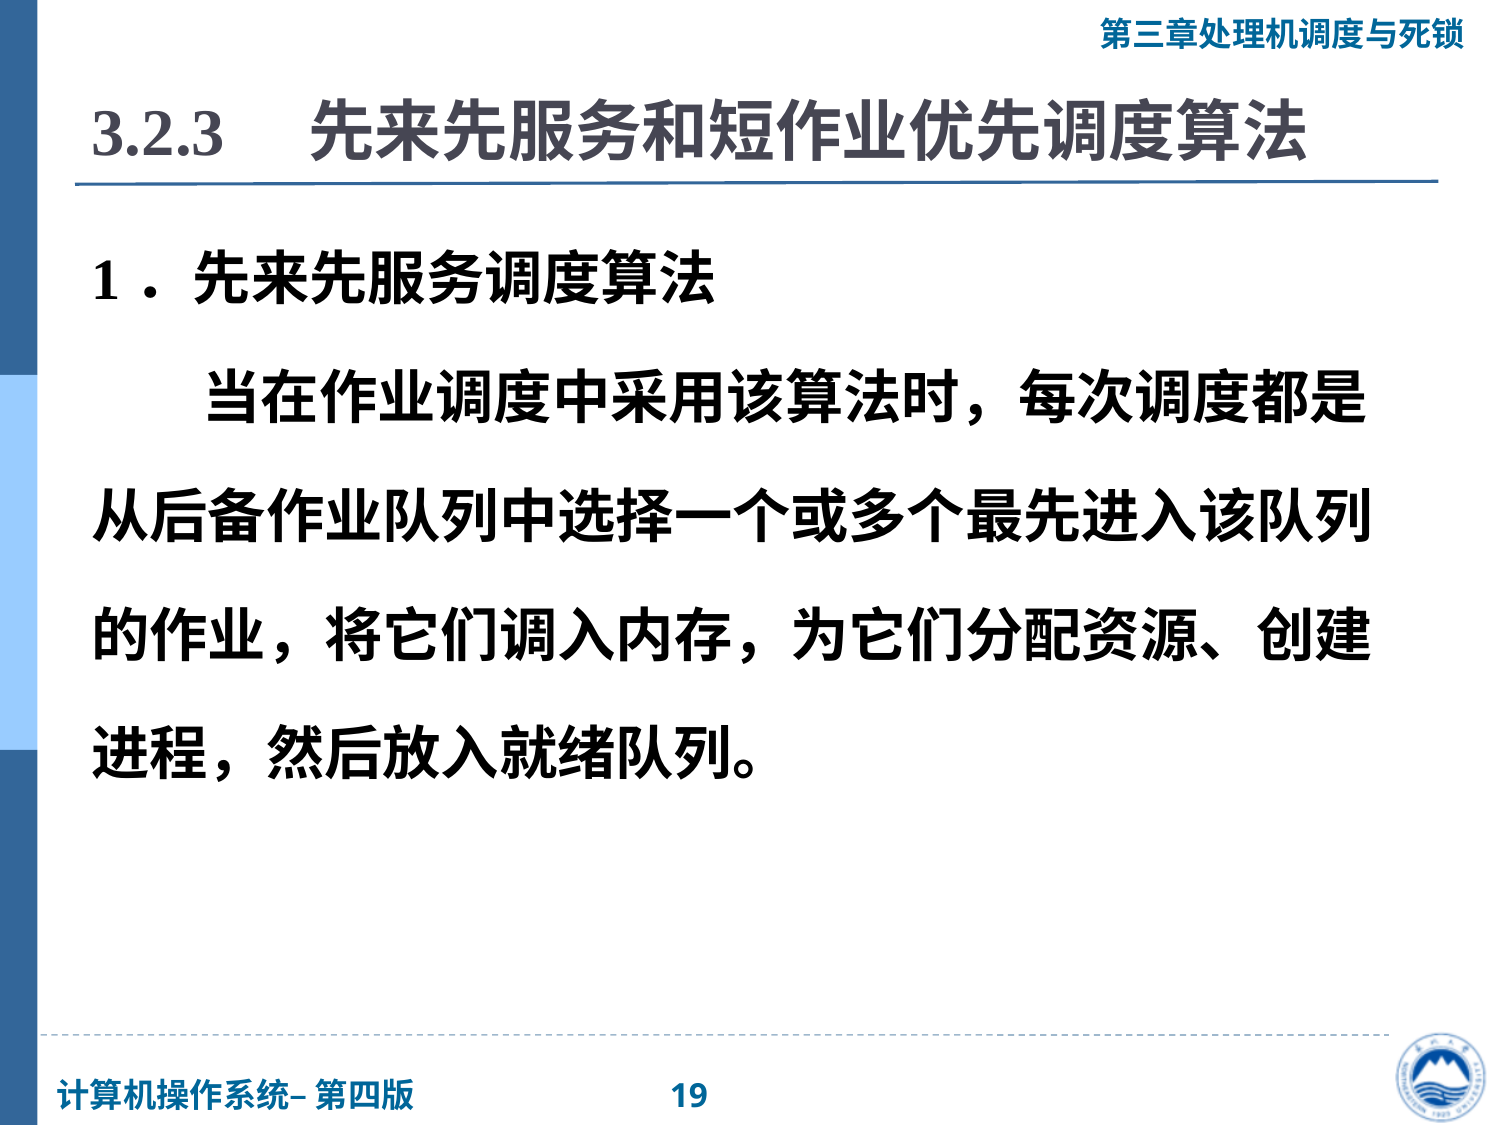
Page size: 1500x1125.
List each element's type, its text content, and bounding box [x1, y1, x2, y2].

list 1．先来先服务调度算法 当在作业调度中采用该算法时，每次调度都是从后备作业队列中选择一个或多个最先进入该队列的作业，将它们调入内存，为它们分配资源、创建进程，然后放入就绪队列。 [76, 184, 1427, 1035]
title 3.2.3 先来先服务和短作业优先调度算法 [76, 66, 1427, 176]
picture [1389, 1029, 1488, 1123]
